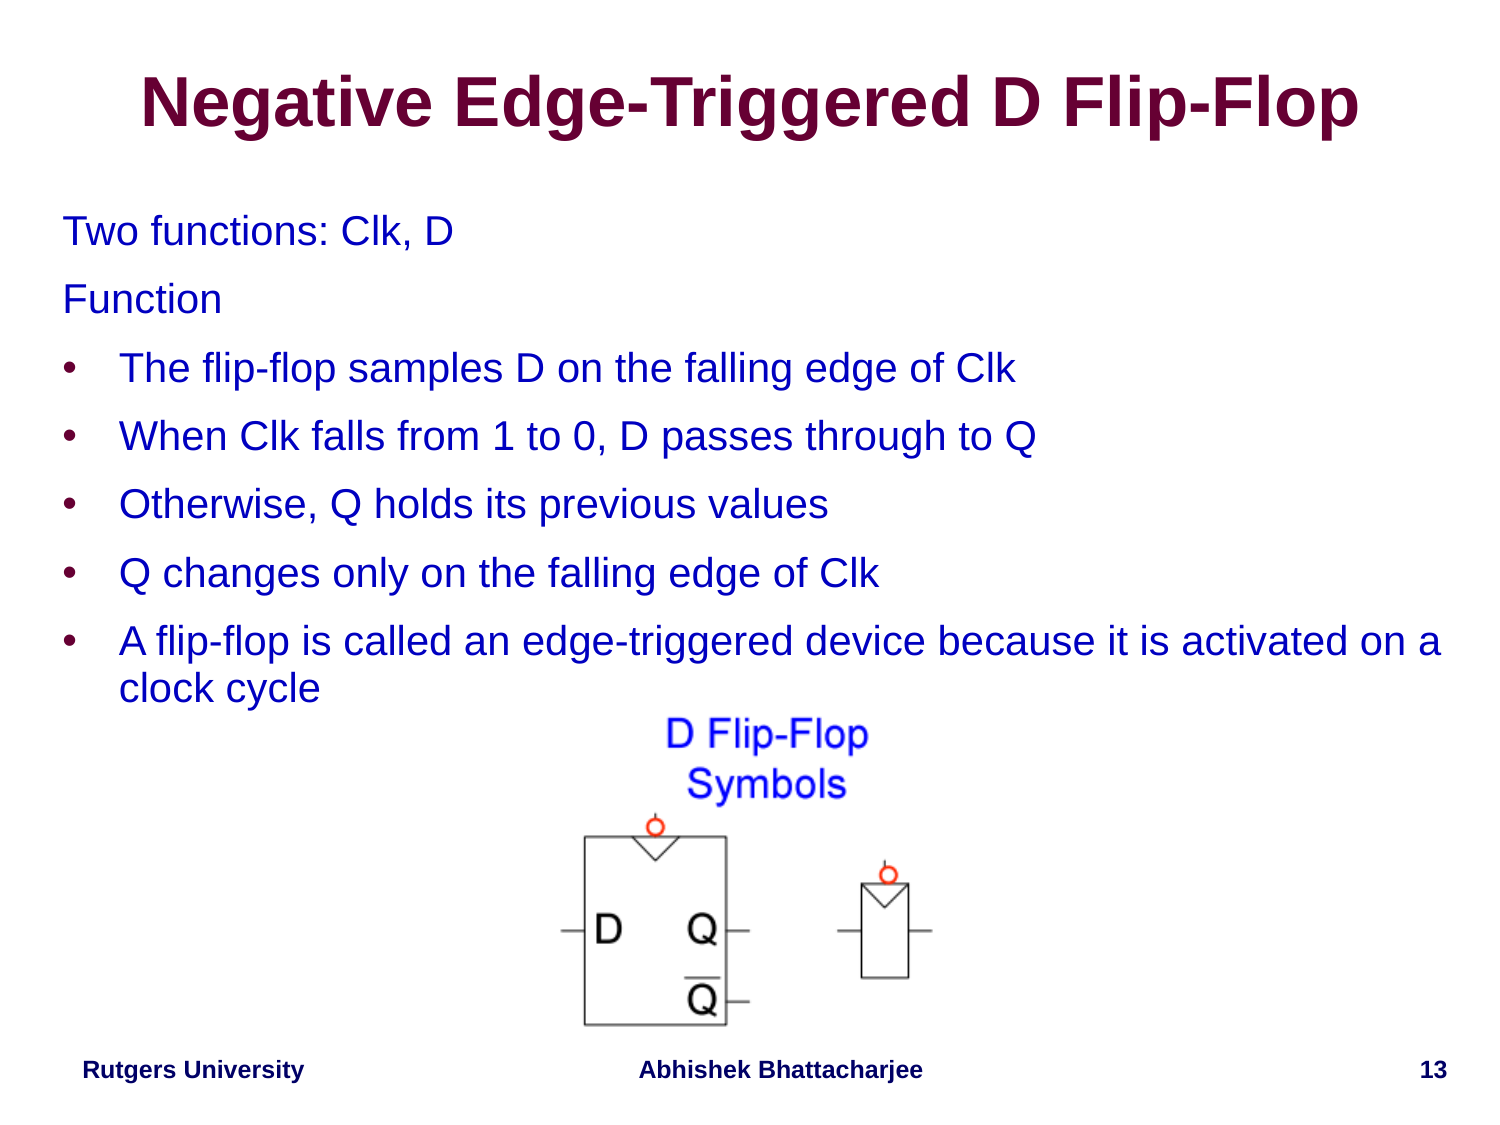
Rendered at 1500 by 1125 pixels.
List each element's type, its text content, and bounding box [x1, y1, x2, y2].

title Negative Edge-Triggered D Flip-Flop [46, 40, 1456, 169]
picture [552, 712, 948, 1041]
list Two functions: Clk, D Function The flip-flop samples D on the falling edge of Clk When Clk falls from 1 to 0, D passes through to Q Otherwise, Q holds its previous values Q changes only on the falling edge of Clk A flip-flop is called an edge-triggered device because it is activated on a clock cycle [47, 199, 1463, 1026]
